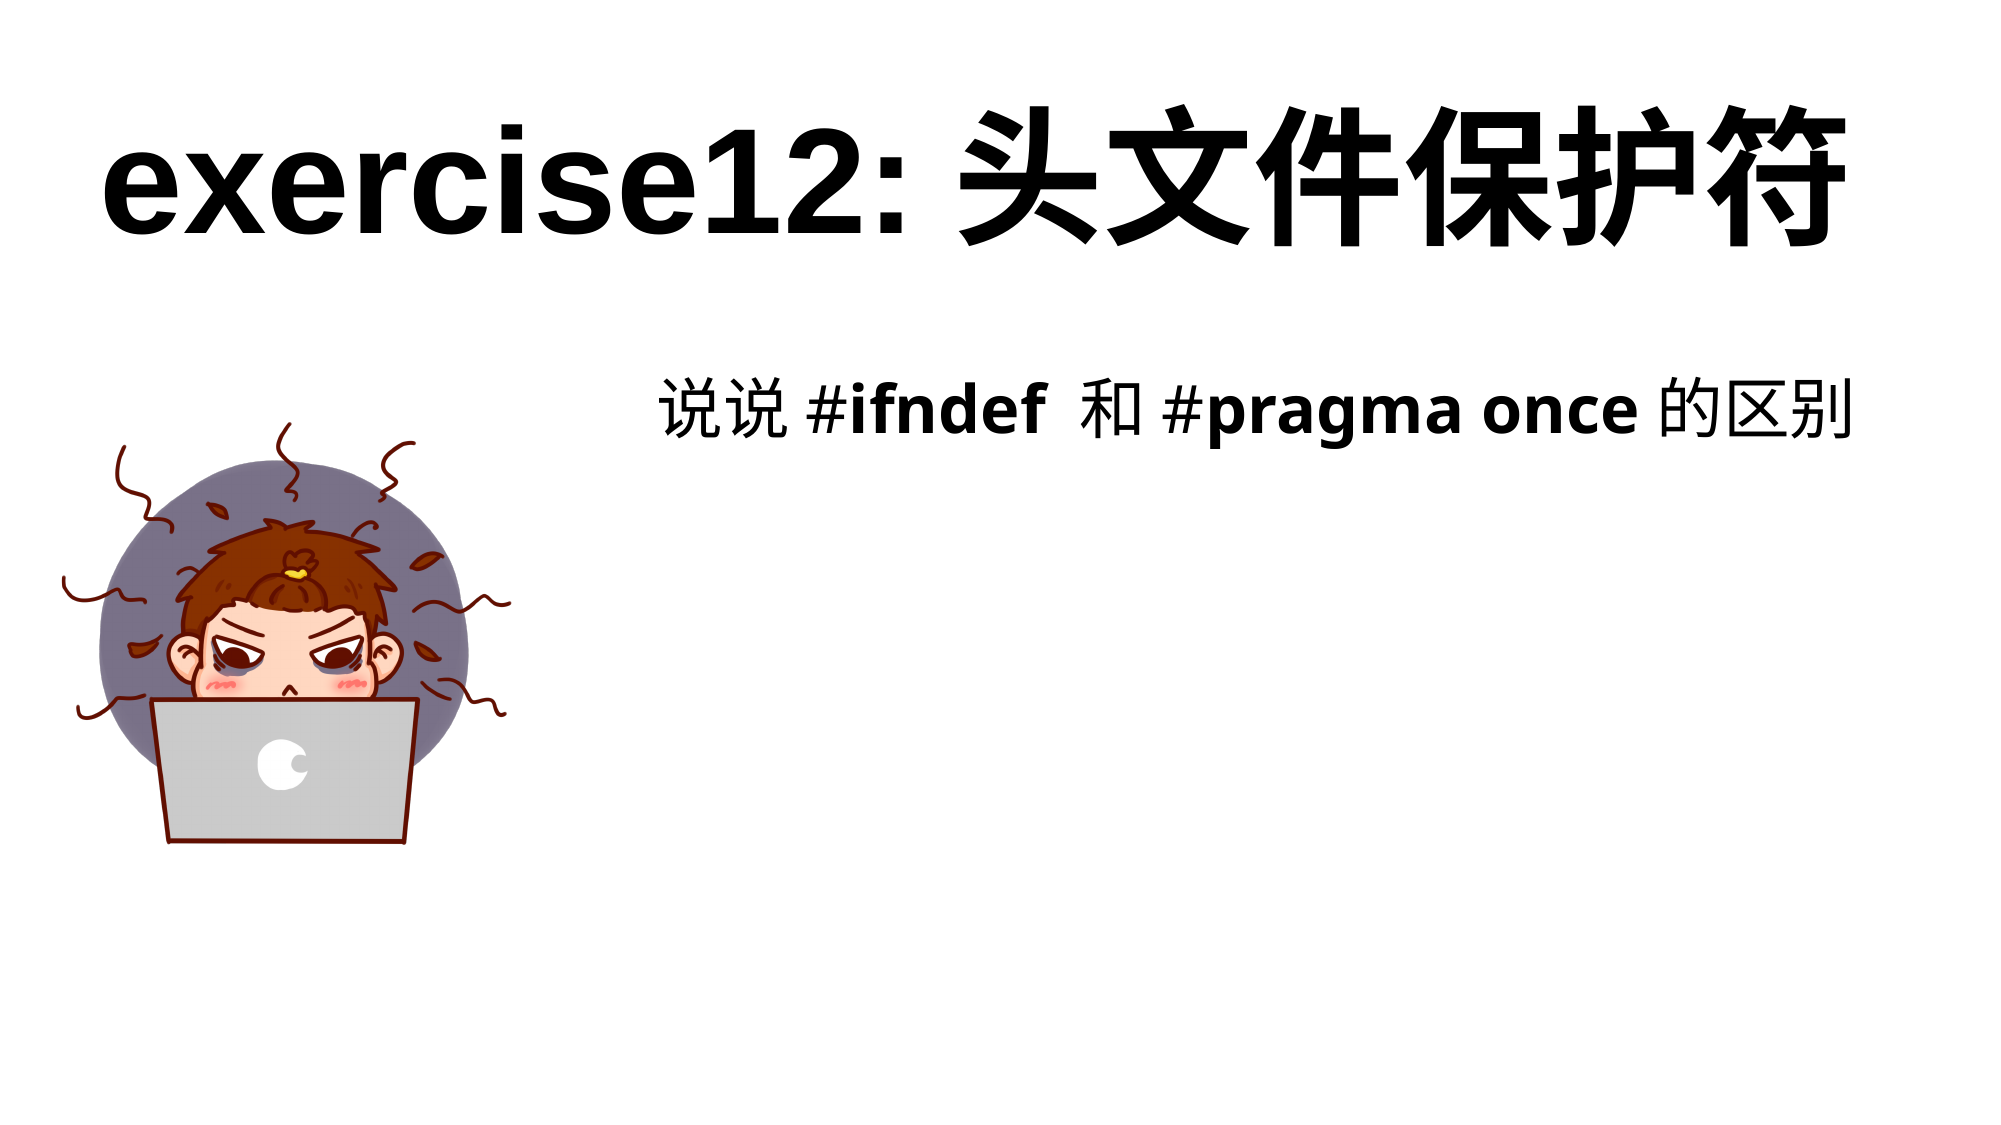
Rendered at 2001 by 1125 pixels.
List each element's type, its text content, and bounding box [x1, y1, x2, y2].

picture [34, 393, 547, 907]
text_box exercise12:头文件保护符 [84, 76, 1918, 272]
text_box 说说#ifndef 和#pragma once的区别 [641, 359, 1905, 455]
